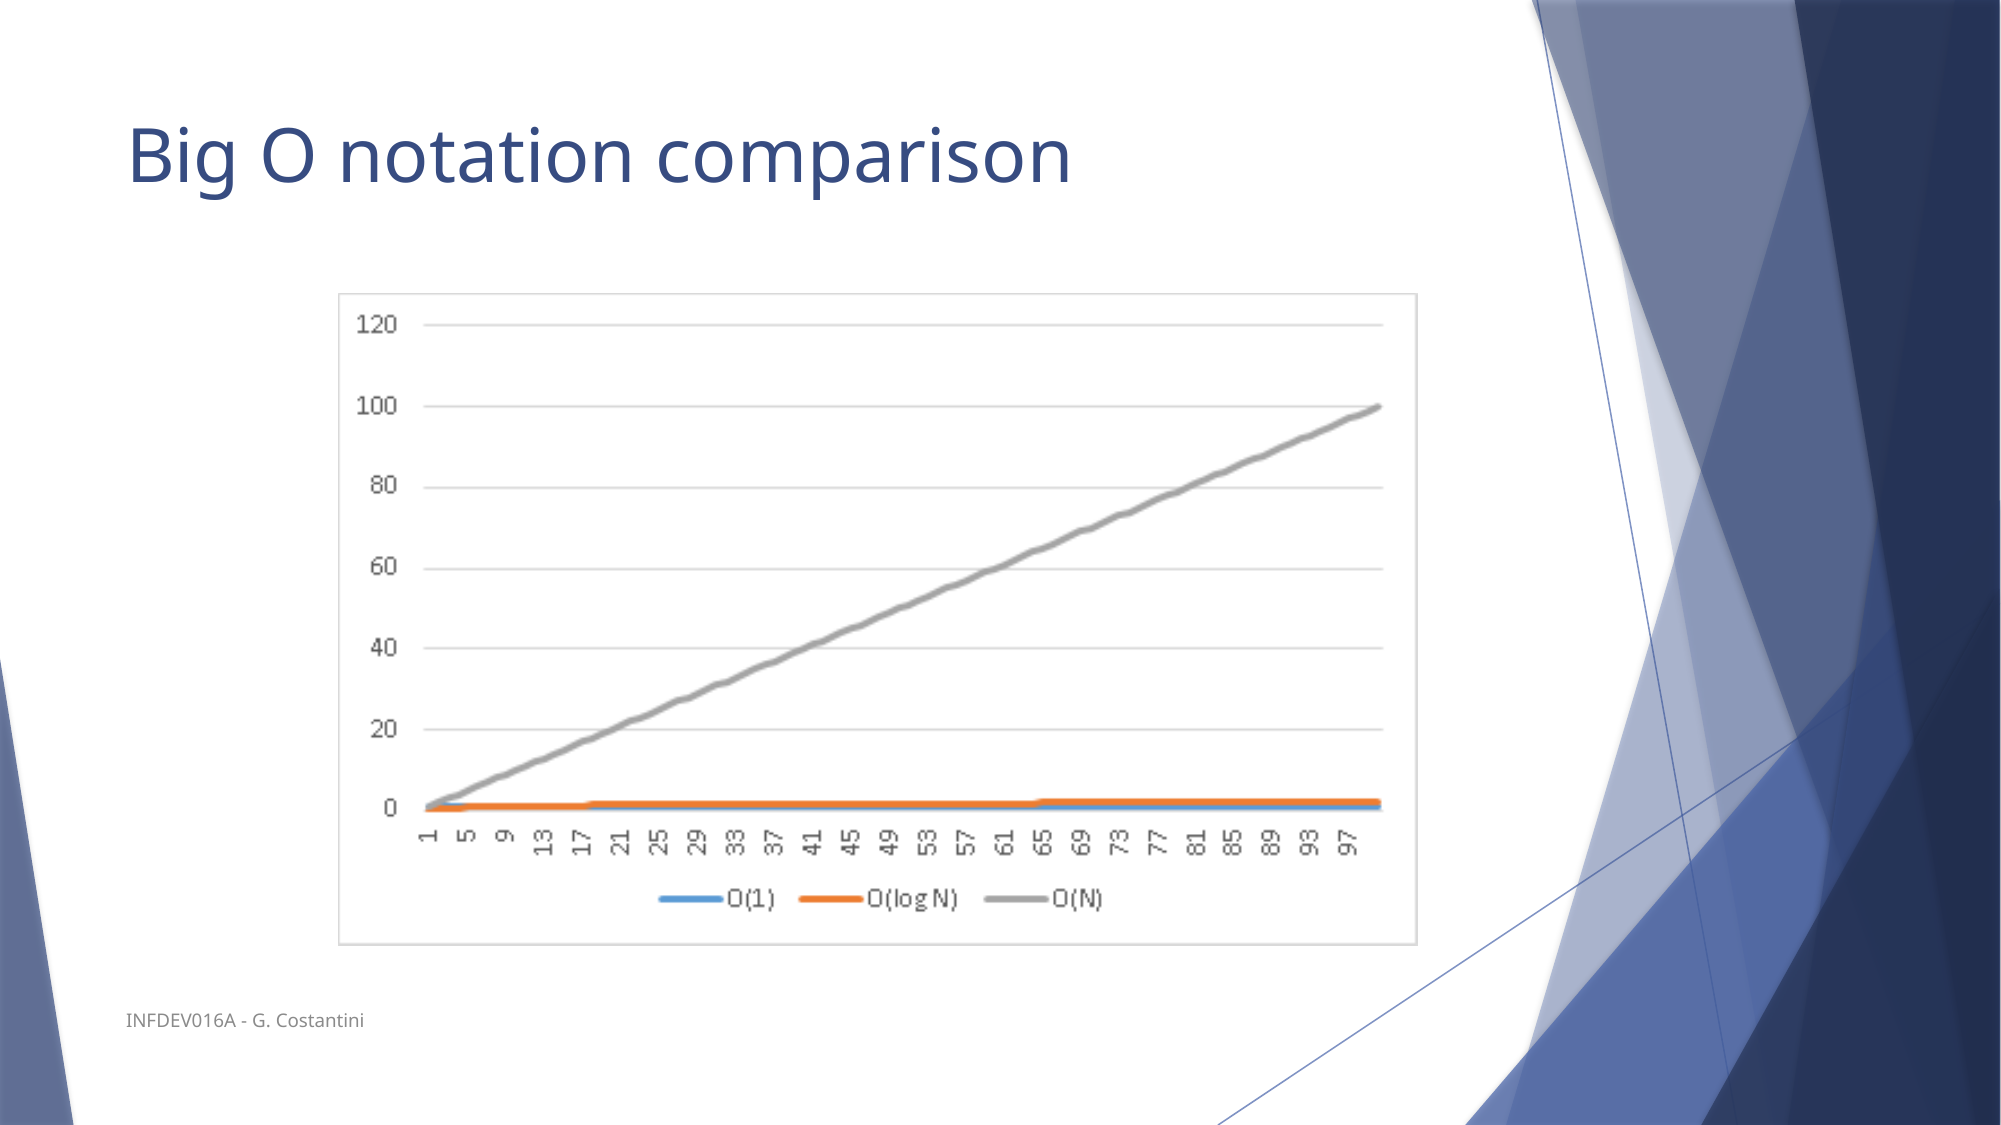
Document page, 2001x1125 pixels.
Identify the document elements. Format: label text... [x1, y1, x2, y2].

footer INFDEV016A - G. Costantini [111, 991, 1145, 1051]
title Big O notation comparison [111, 99, 1522, 317]
picture [338, 292, 1418, 946]
